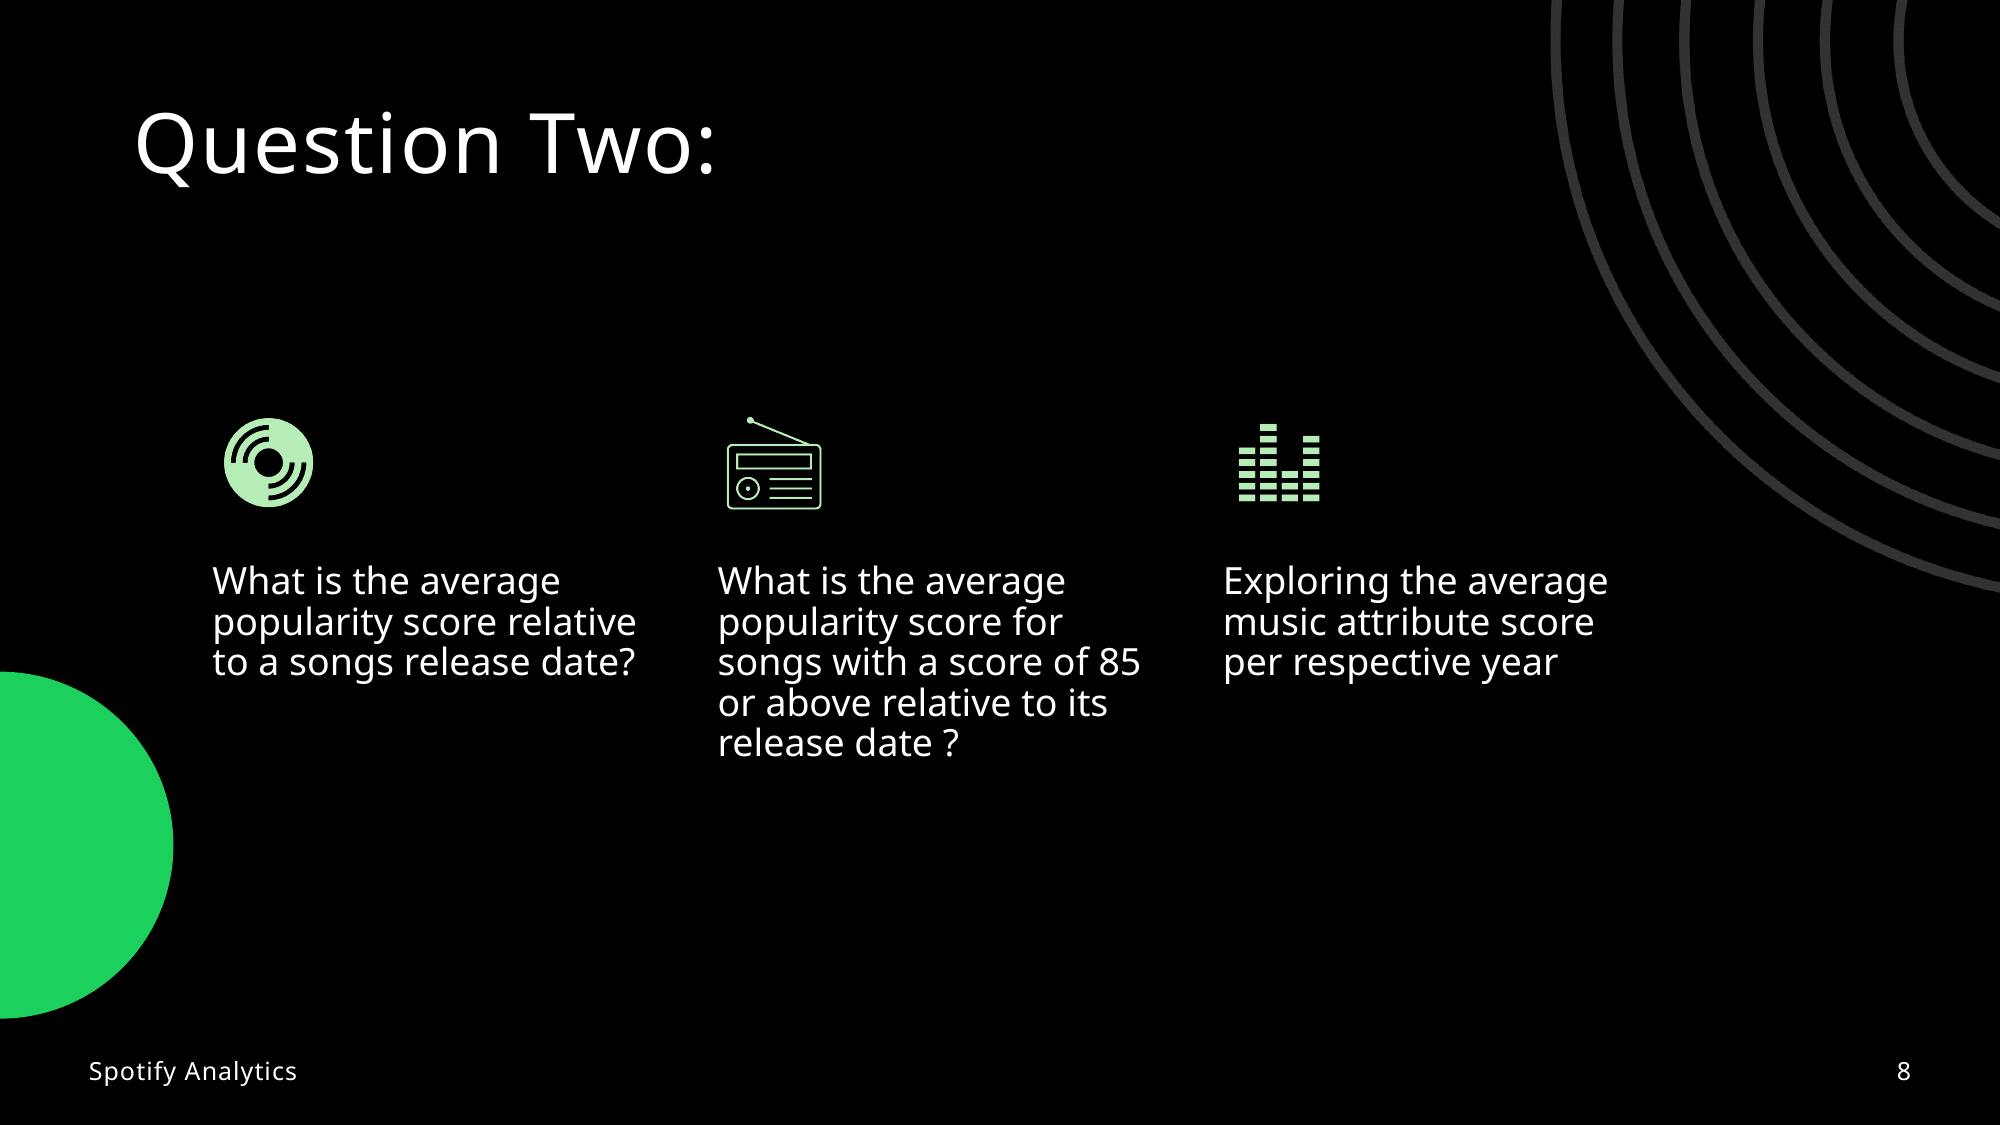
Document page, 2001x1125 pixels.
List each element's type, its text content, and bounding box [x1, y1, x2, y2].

list What is the average popularity score relative to a songs release date? [212, 562, 640, 983]
picture [1550, 0, 2000, 604]
picture [1222, 406, 1336, 519]
title Question Two: [133, 102, 1413, 260]
picture [717, 406, 831, 519]
list Exploring the average music attribute score per respective year [1222, 562, 1650, 983]
footer Spotify Analytics [88, 1042, 813, 1103]
slide_number 8 [1461, 1042, 1912, 1103]
list What is the average popularity score for songs with a score of 85 or above relative to its release date ? [717, 562, 1145, 983]
picture [212, 406, 325, 519]
